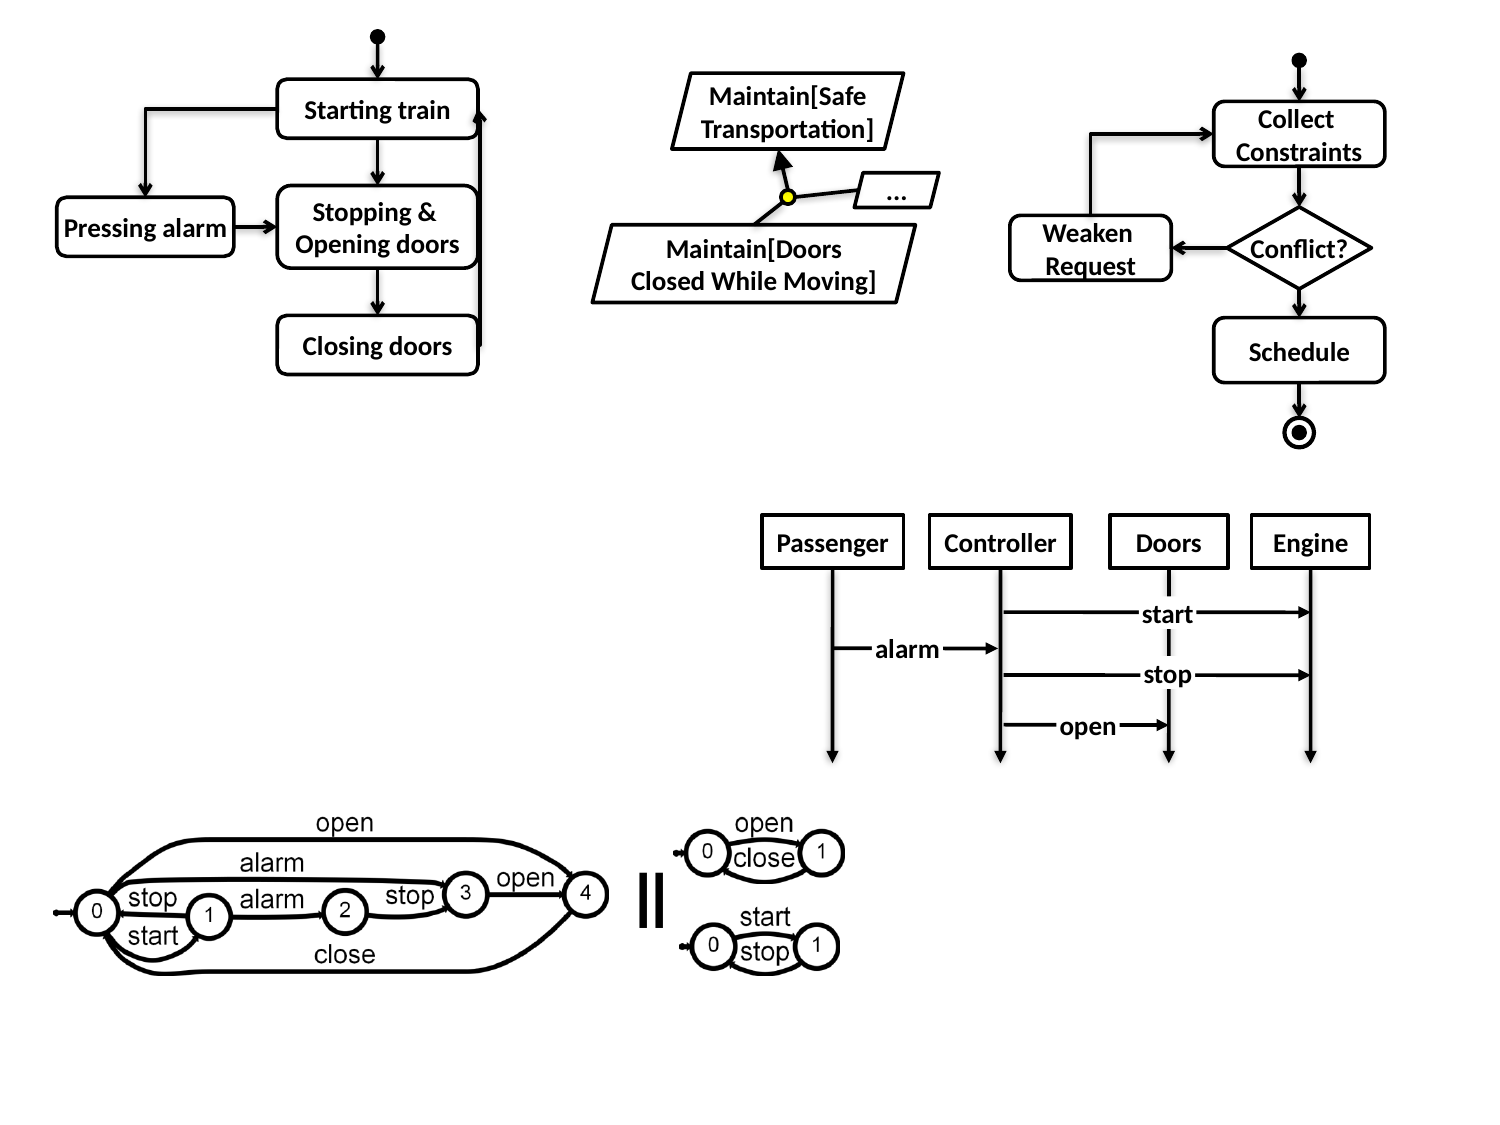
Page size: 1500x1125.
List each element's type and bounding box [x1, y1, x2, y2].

text_box [1009, 54, 1385, 448]
text_box [56, 30, 479, 375]
text_box [592, 72, 940, 303]
text_box [52, 808, 845, 977]
text_box [761, 514, 1370, 764]
